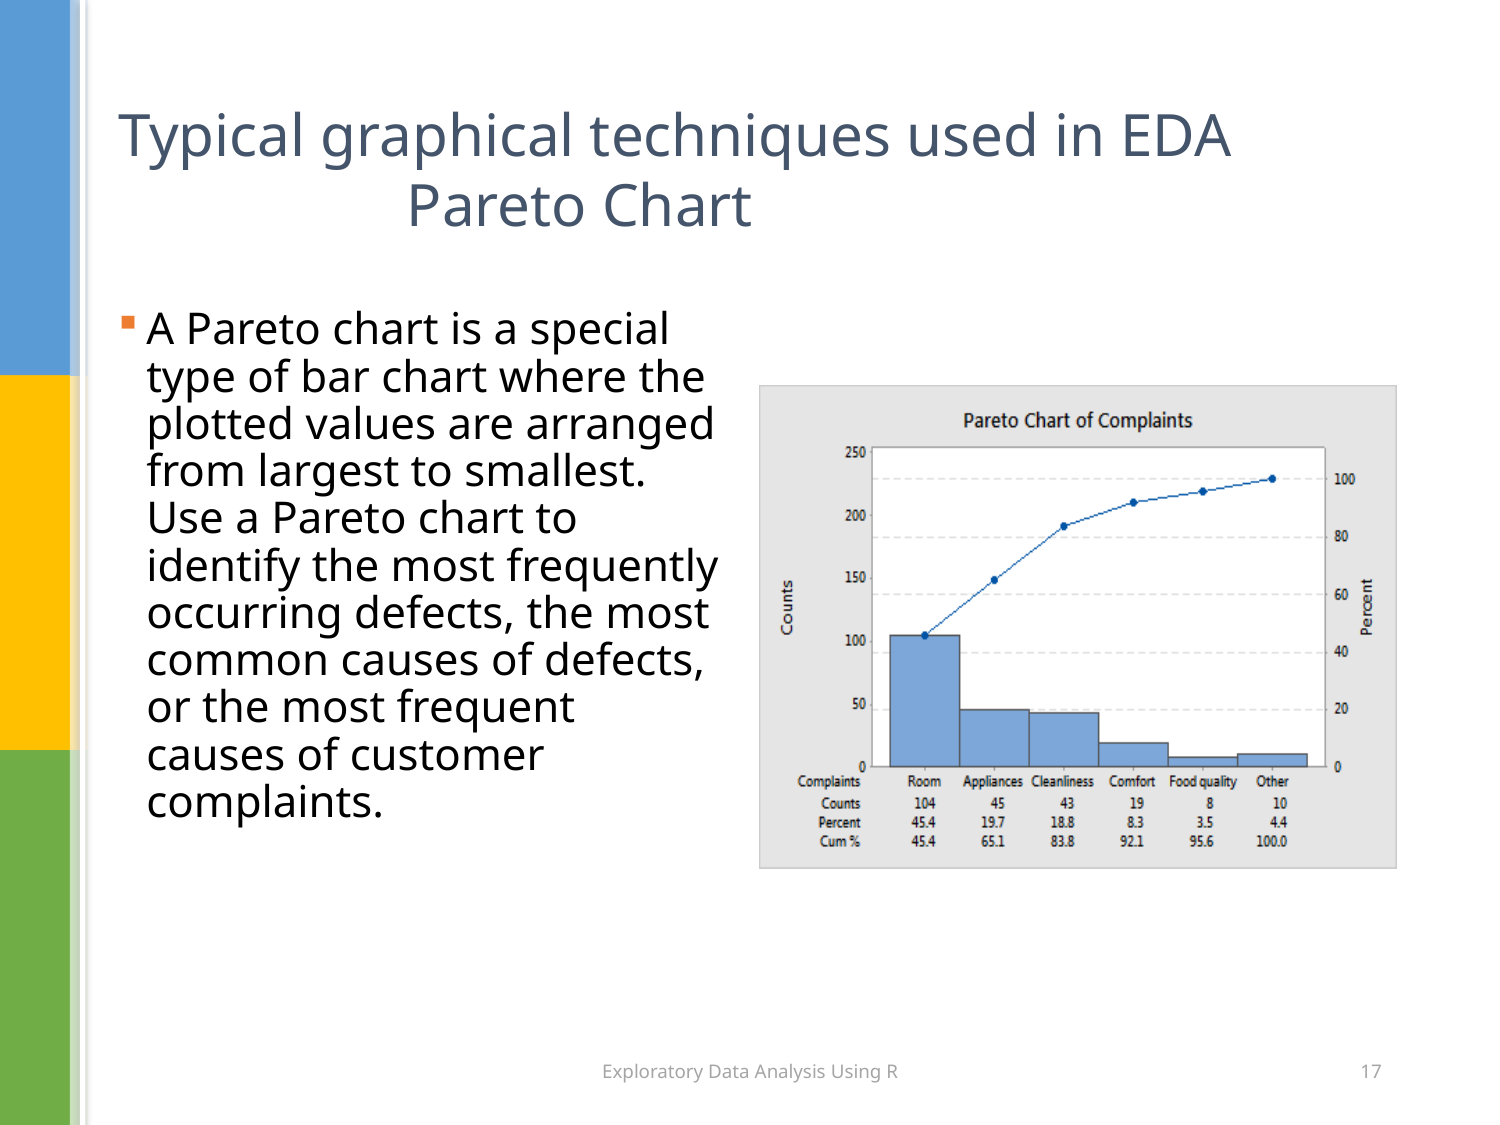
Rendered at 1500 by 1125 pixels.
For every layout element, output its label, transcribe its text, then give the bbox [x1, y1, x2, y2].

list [758, 385, 1398, 870]
footer Exploratory Data Analysis Using R [571, 1042, 929, 1103]
title Typical graphical techniques used in EDA Pareto Chart [103, 59, 1397, 278]
slide_number 17 [993, 1042, 1397, 1103]
list A Pareto chart is a special type of bar chart where the plotted values are arranged from largest to smallest. Use a Pareto chart to identify the most frequently occurring defects, the most common causes of defects, or the most frequent causes of customer complaints. [103, 299, 741, 1014]
